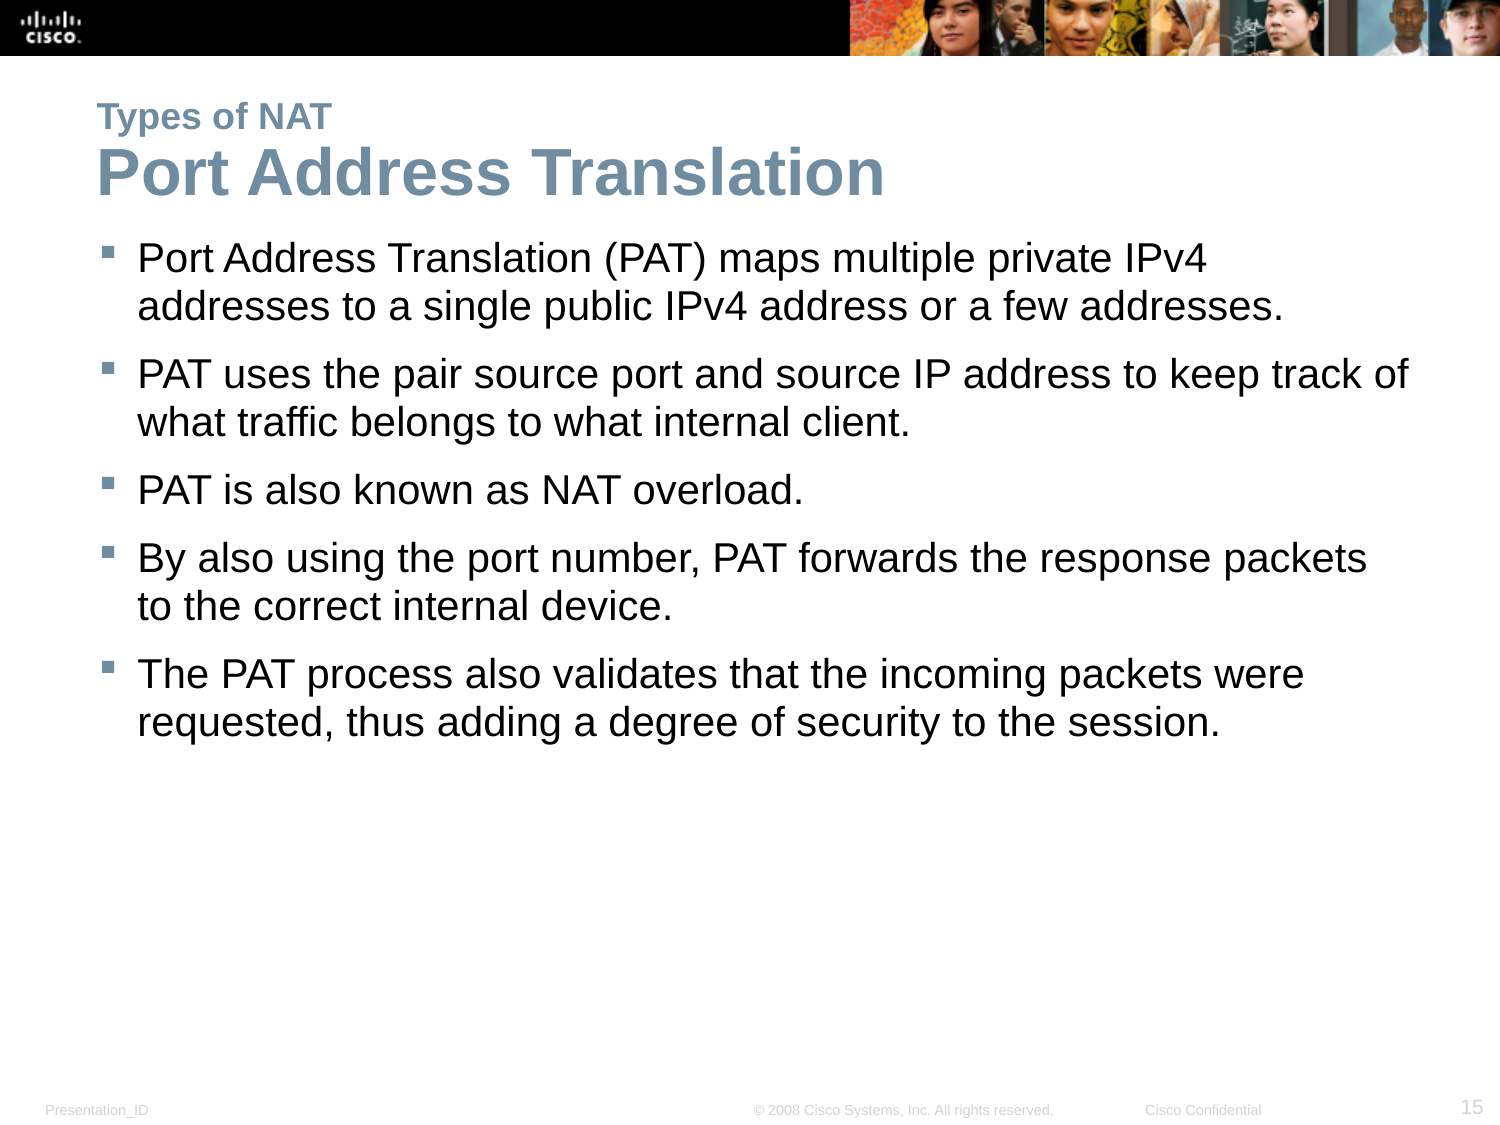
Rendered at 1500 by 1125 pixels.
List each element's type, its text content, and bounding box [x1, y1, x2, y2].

picture [0, 0, 1500, 56]
title Types of NAT Port Address Translation [83, 78, 1420, 217]
list Port Address Translation (PAT) maps multiple private IPv4 addresses to a single public IPv4 address or a few addresses. PAT uses the pair source port and source IP address to keep track of what traffic belongs to what internal client. PAT is also known as NAT overload. By also using the port number, PAT forwards the response packets to the correct internal device. The PAT process also validates that the incoming packets were requested, thus adding a degree of security to the session. [84, 227, 1425, 965]
